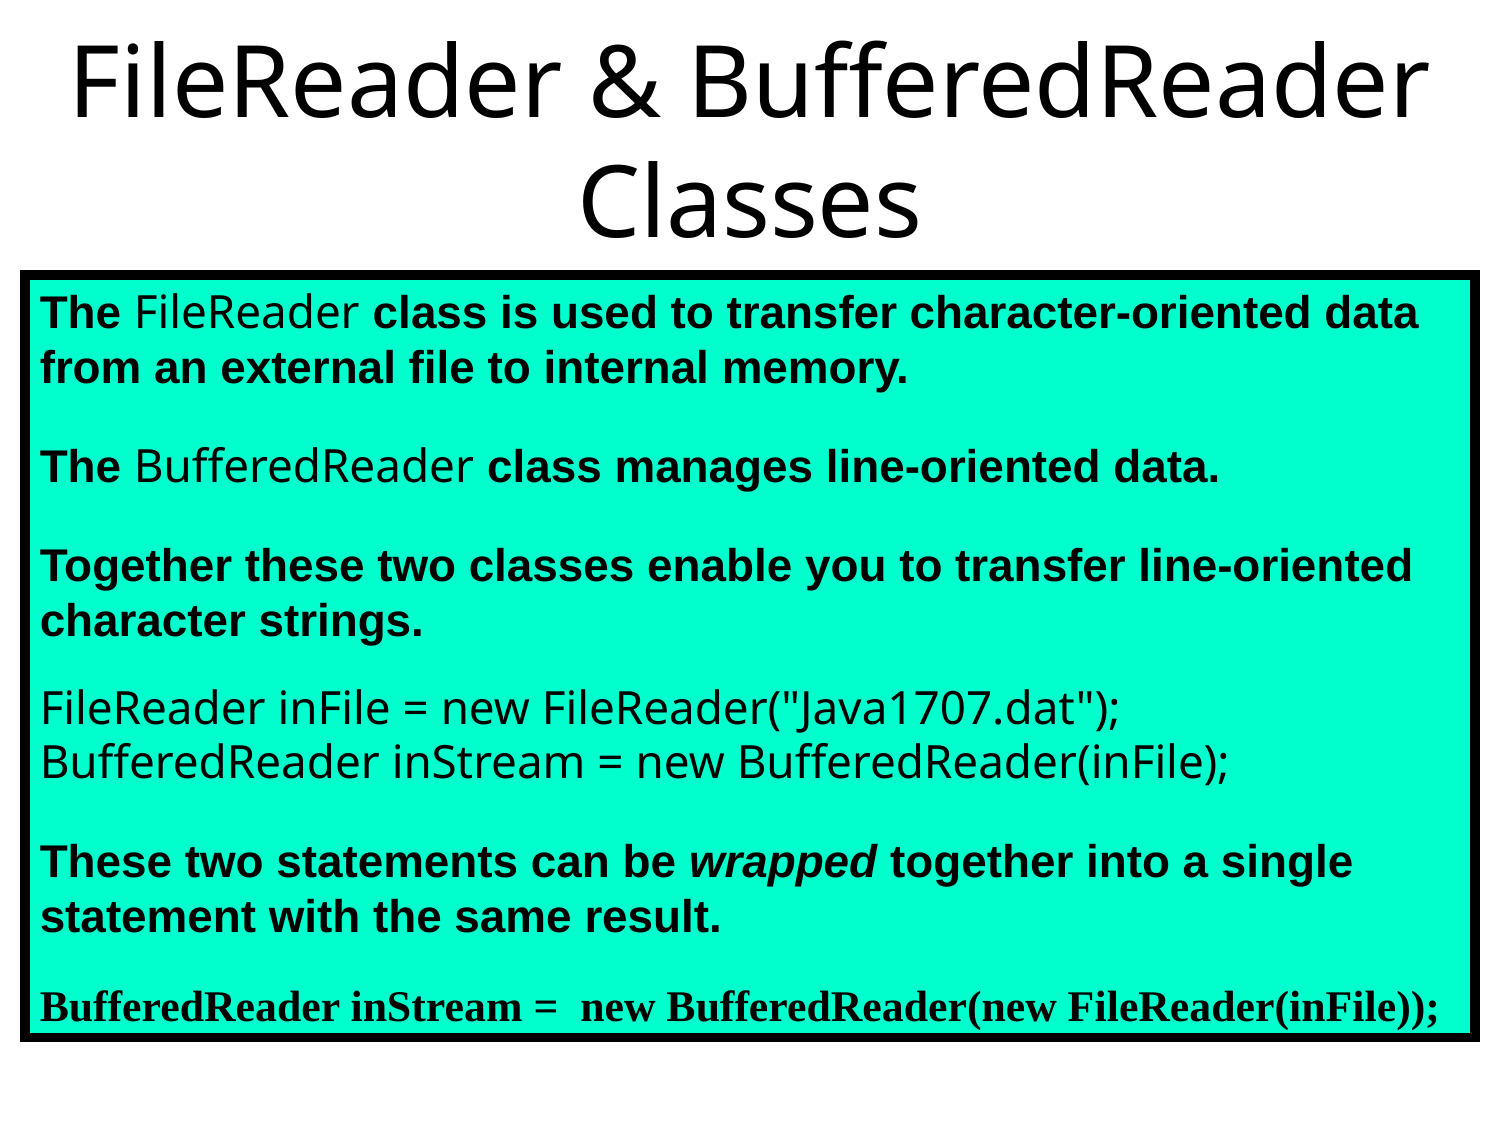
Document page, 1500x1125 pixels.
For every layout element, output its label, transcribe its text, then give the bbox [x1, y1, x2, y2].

text_box The FileReader class is used to transfer character-oriented data from an external file to internal memory. The BufferedReader class manages line-oriented data. Together these two classes enable you to transfer line-oriented character strings. FileReader inFile = new FileReader("Java1707.dat"); BufferedReader inStream = new BufferedReader(inFile); These two statements can be wrapped together into a single statement with the same result. BufferedReader inStream = new BufferedReader(new FileReader(inFile)); [24, 274, 1475, 1038]
title FileReader & BufferedReader Classes [0, 0, 1500, 275]
